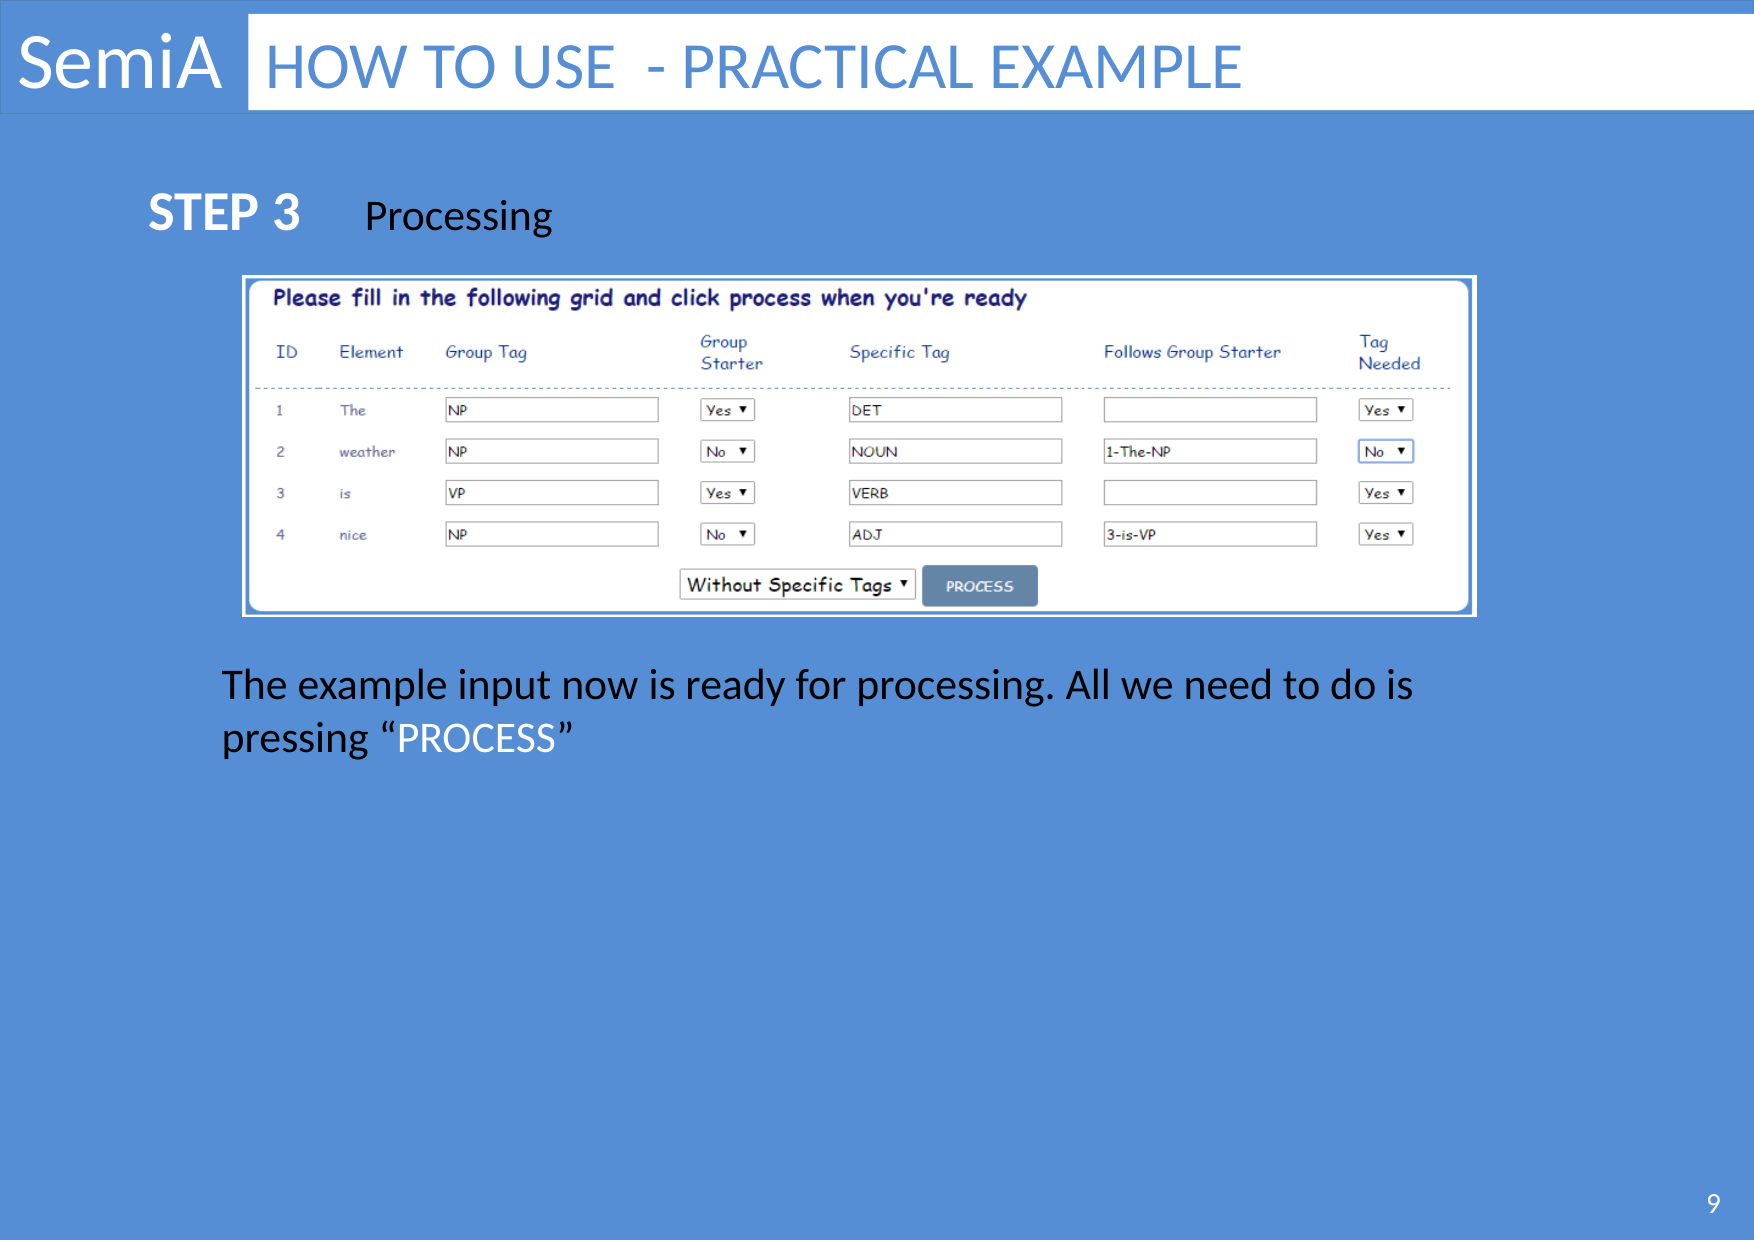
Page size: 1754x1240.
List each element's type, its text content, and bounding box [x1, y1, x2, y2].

text_box 9 [1688, 1175, 1739, 1228]
picture [242, 275, 1477, 617]
text_box The example input now is ready for processing. All we need to do is pressing “PROCESS” [204, 647, 1550, 927]
title SemiA [0, 0, 1754, 114]
subtitle HOW TO USE - PRACTICAL EXAMPLE [248, 13, 1754, 111]
text_box STEP 3 Processing [131, 165, 1477, 250]
